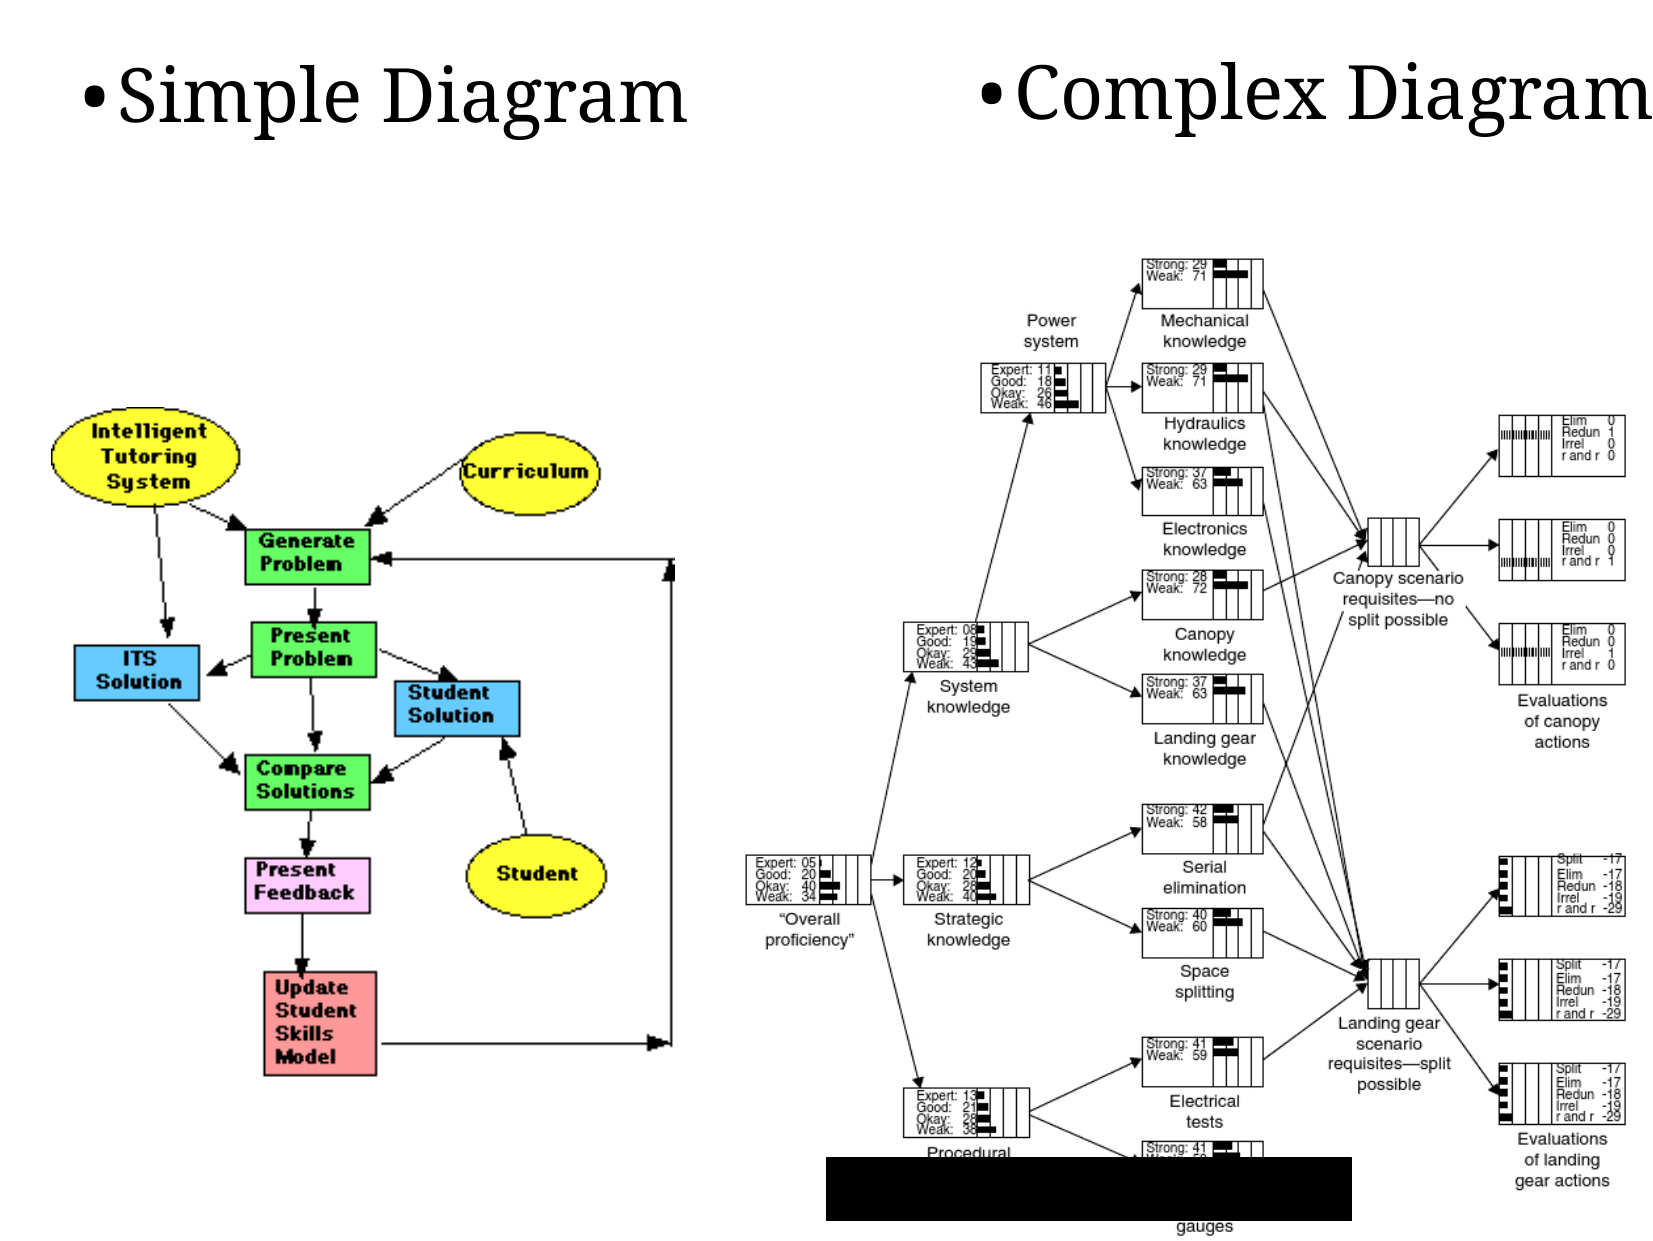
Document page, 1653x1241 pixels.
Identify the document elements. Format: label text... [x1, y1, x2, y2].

picture [709, 221, 1653, 1241]
text_box Simple Diagram [26, 0, 746, 195]
text_box Complex Diagram [964, 45, 1594, 145]
picture [51, 407, 675, 1080]
